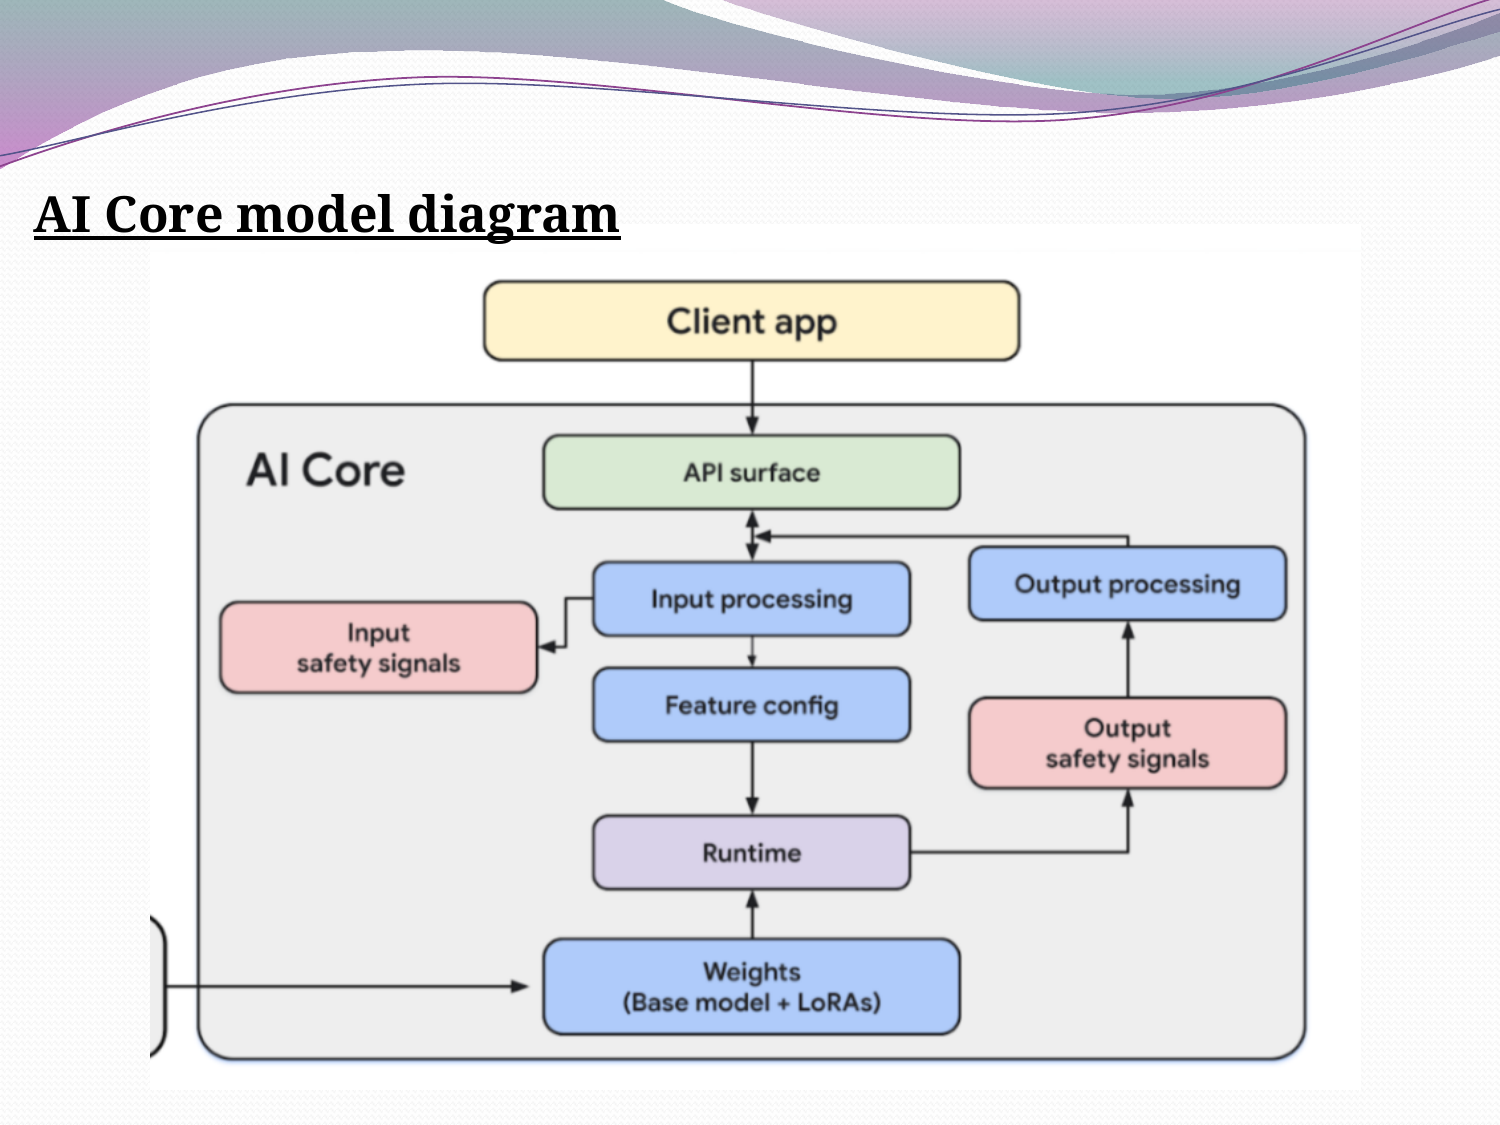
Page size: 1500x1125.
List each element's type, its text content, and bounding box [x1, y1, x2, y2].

picture [149, 224, 1361, 1090]
text_box AI Core model diagram [19, 174, 636, 250]
